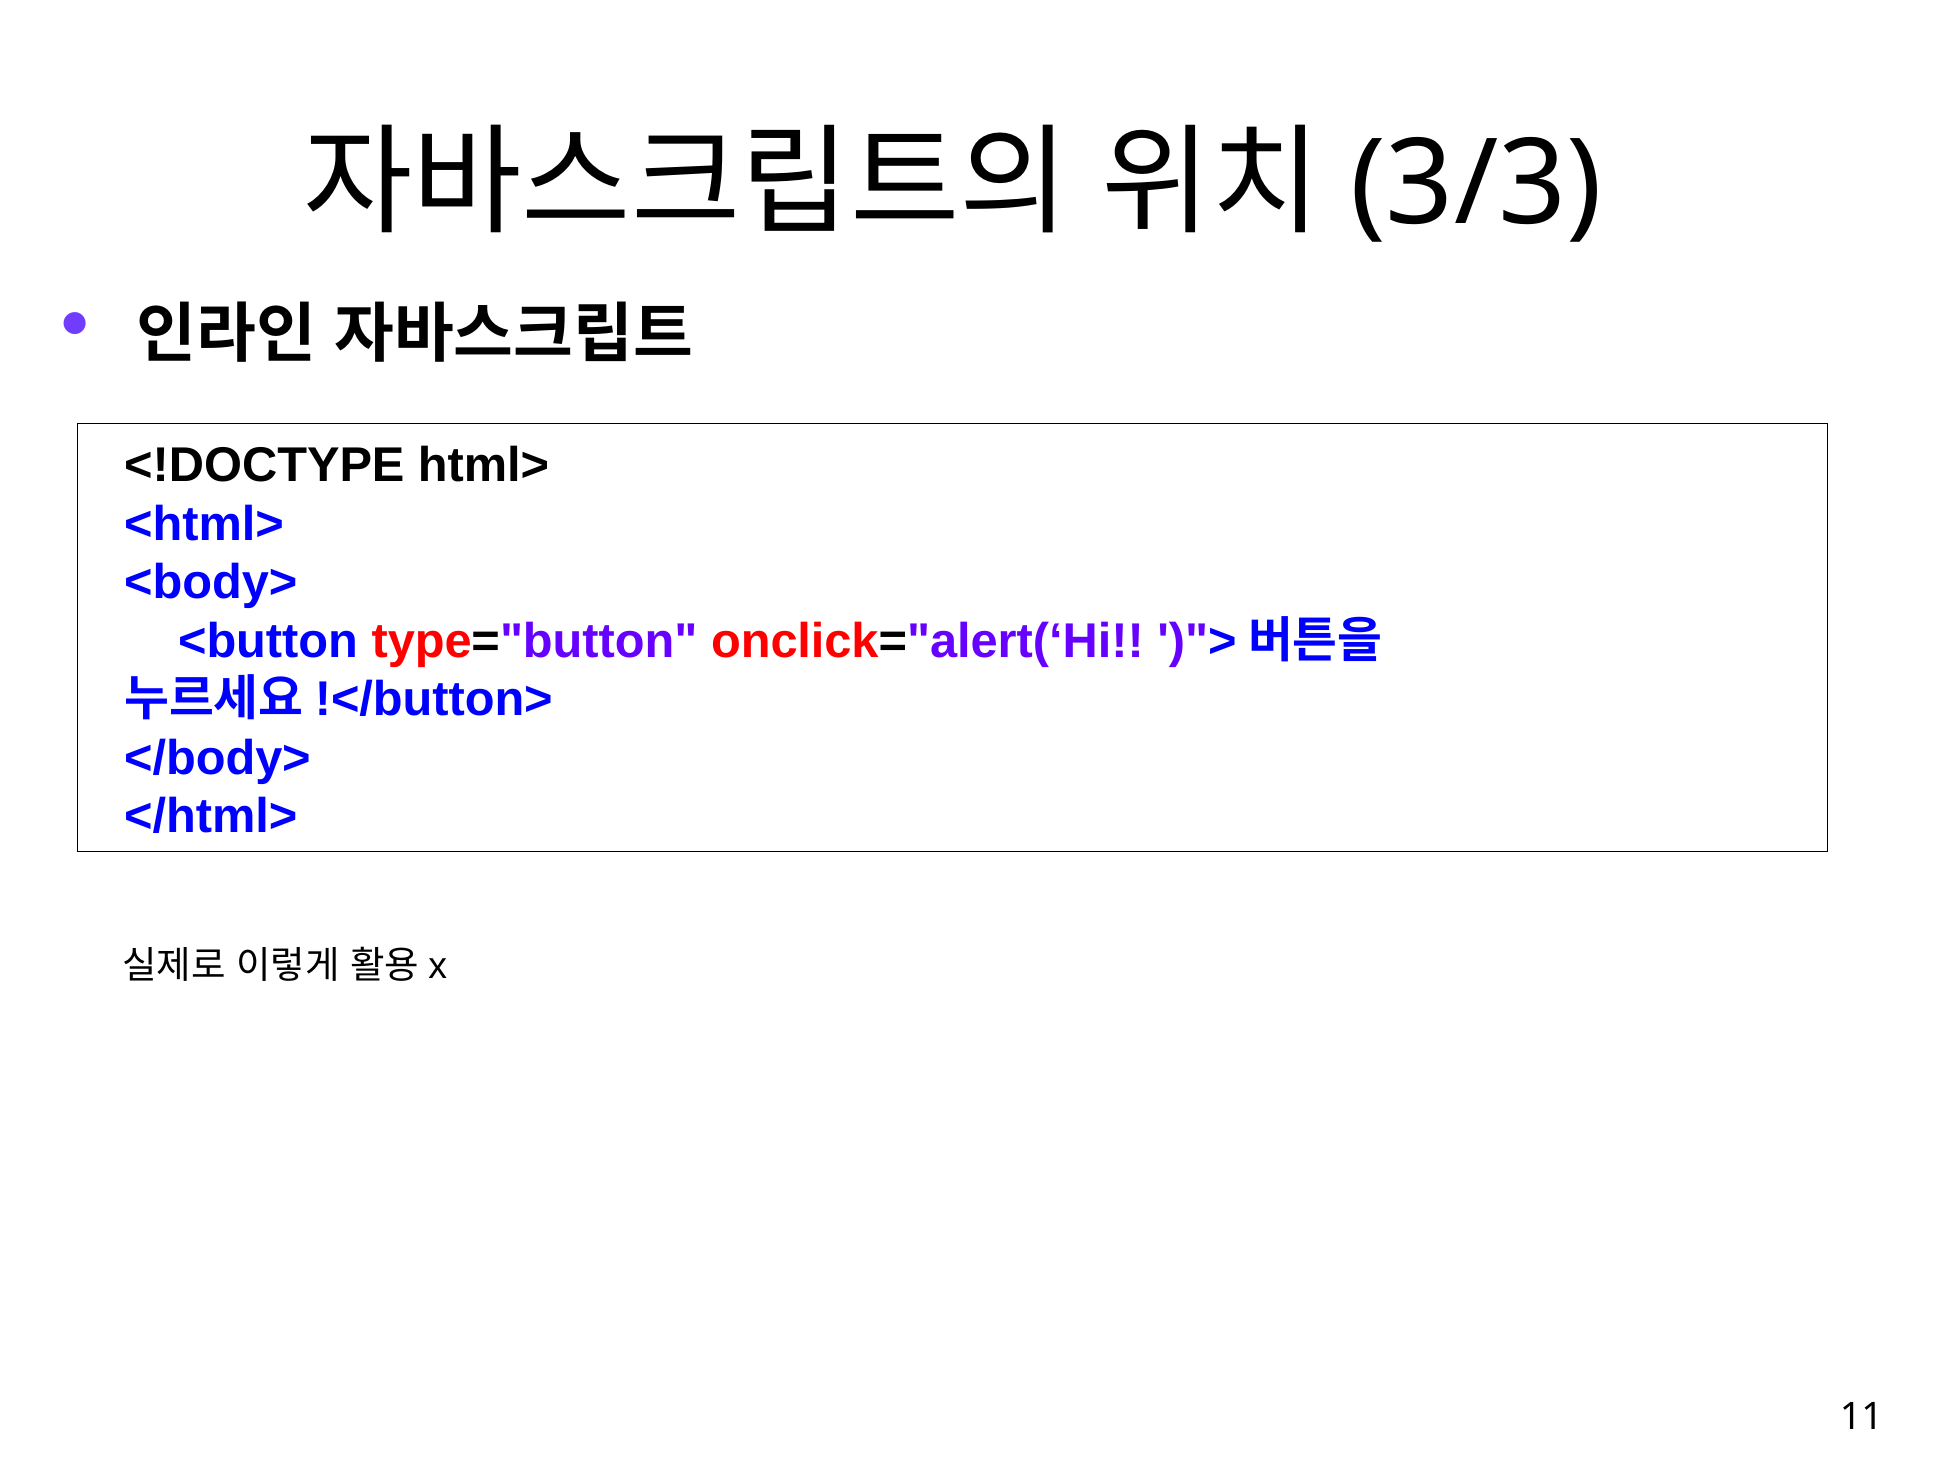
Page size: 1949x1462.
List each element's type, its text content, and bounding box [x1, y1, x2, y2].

title 자바스크립트의 위치(3/3) [156, 92, 1749, 255]
list 인라인 자바스크립트 [48, 284, 1897, 1343]
slide_number 11 [1496, 1372, 1899, 1462]
text_box 실제로 이렇게 활용x [107, 933, 1234, 1185]
text_box <!DOCTYPE html> <html> <body> <button type="button" onclick="alert(‘Hi!! ')">버튼을 누르세요!</button> </body> </html> [77, 423, 1828, 852]
